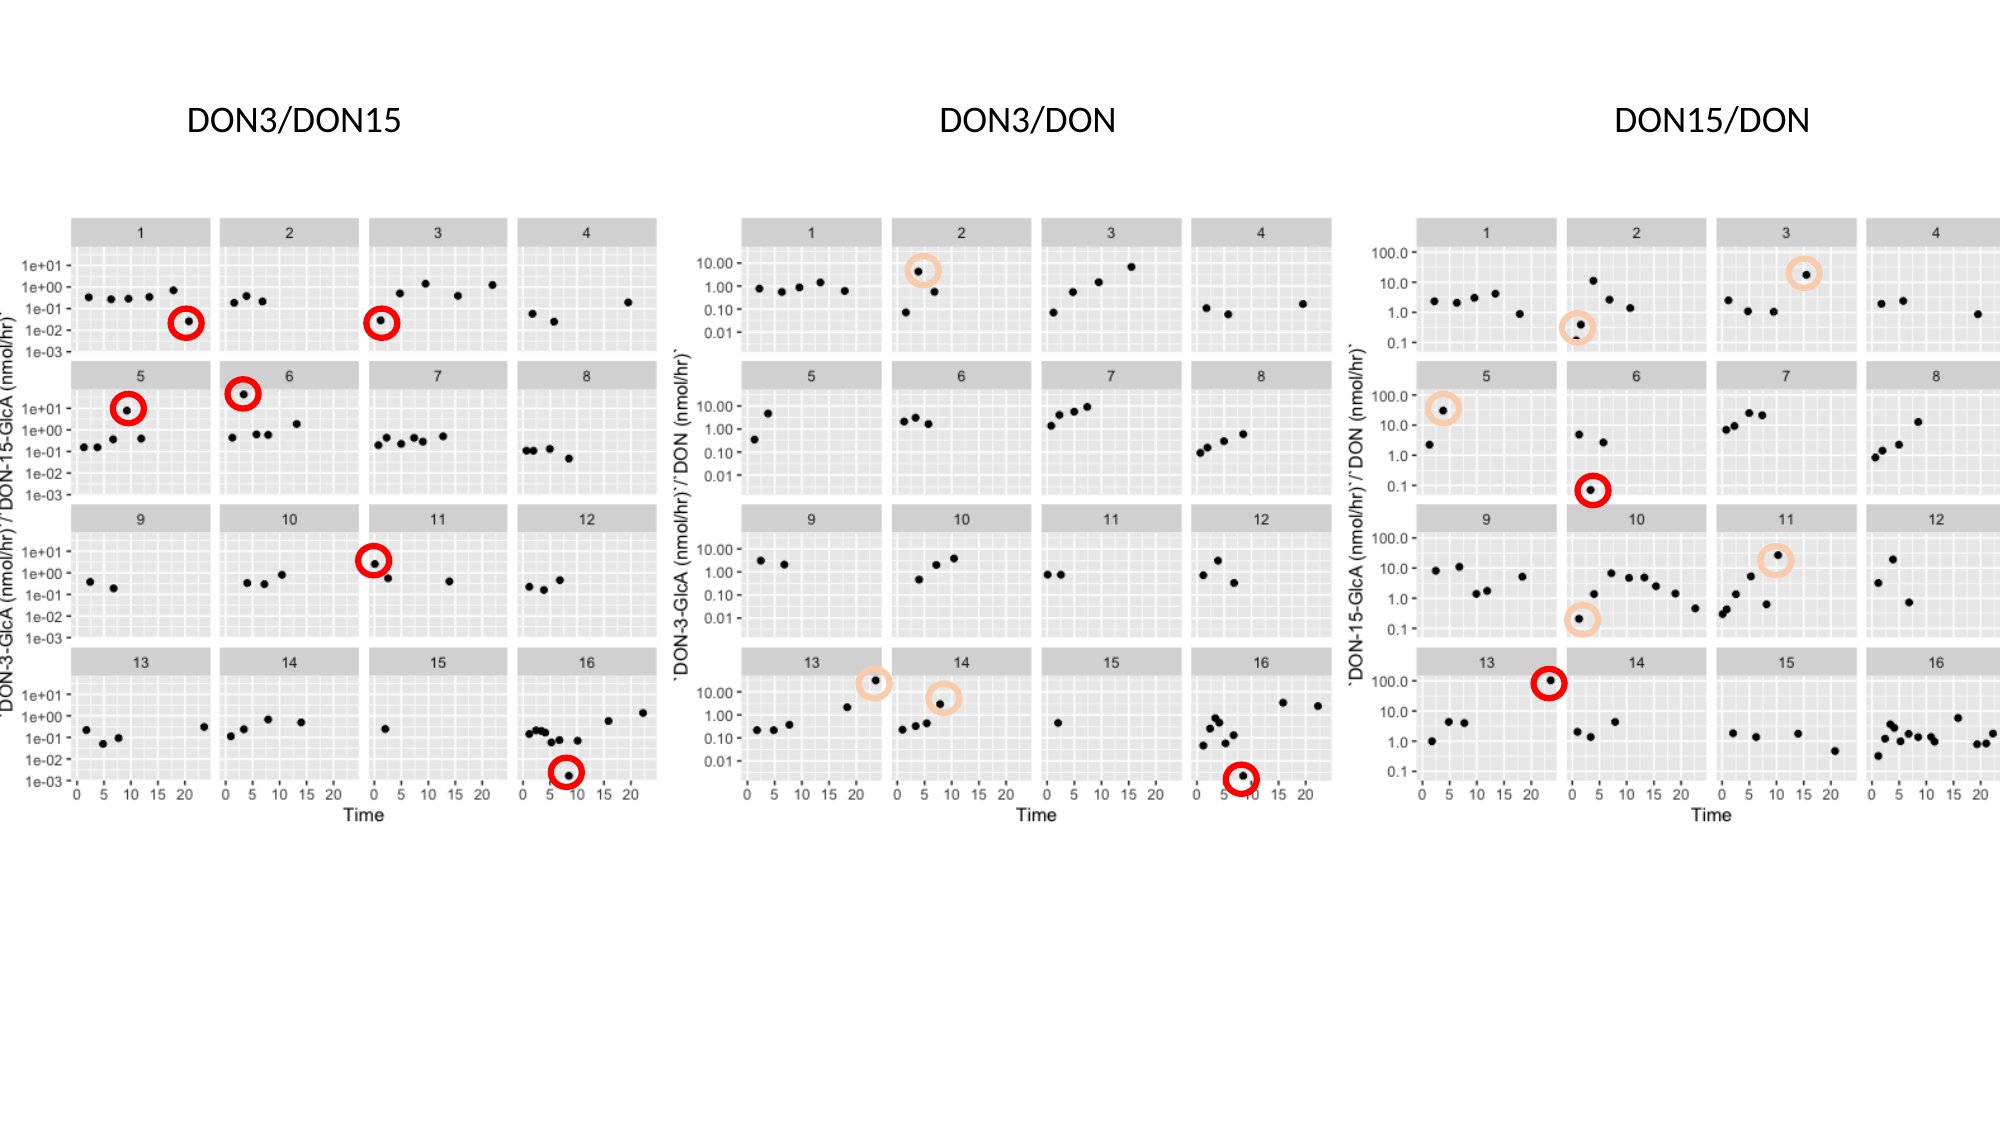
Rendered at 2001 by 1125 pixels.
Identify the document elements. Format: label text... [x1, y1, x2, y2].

text_box DON15/DON [1599, 87, 1826, 148]
text_box DON3/DON15 [172, 87, 418, 148]
text_box DON3/DON [924, 87, 1132, 148]
picture [0, 209, 2000, 834]
